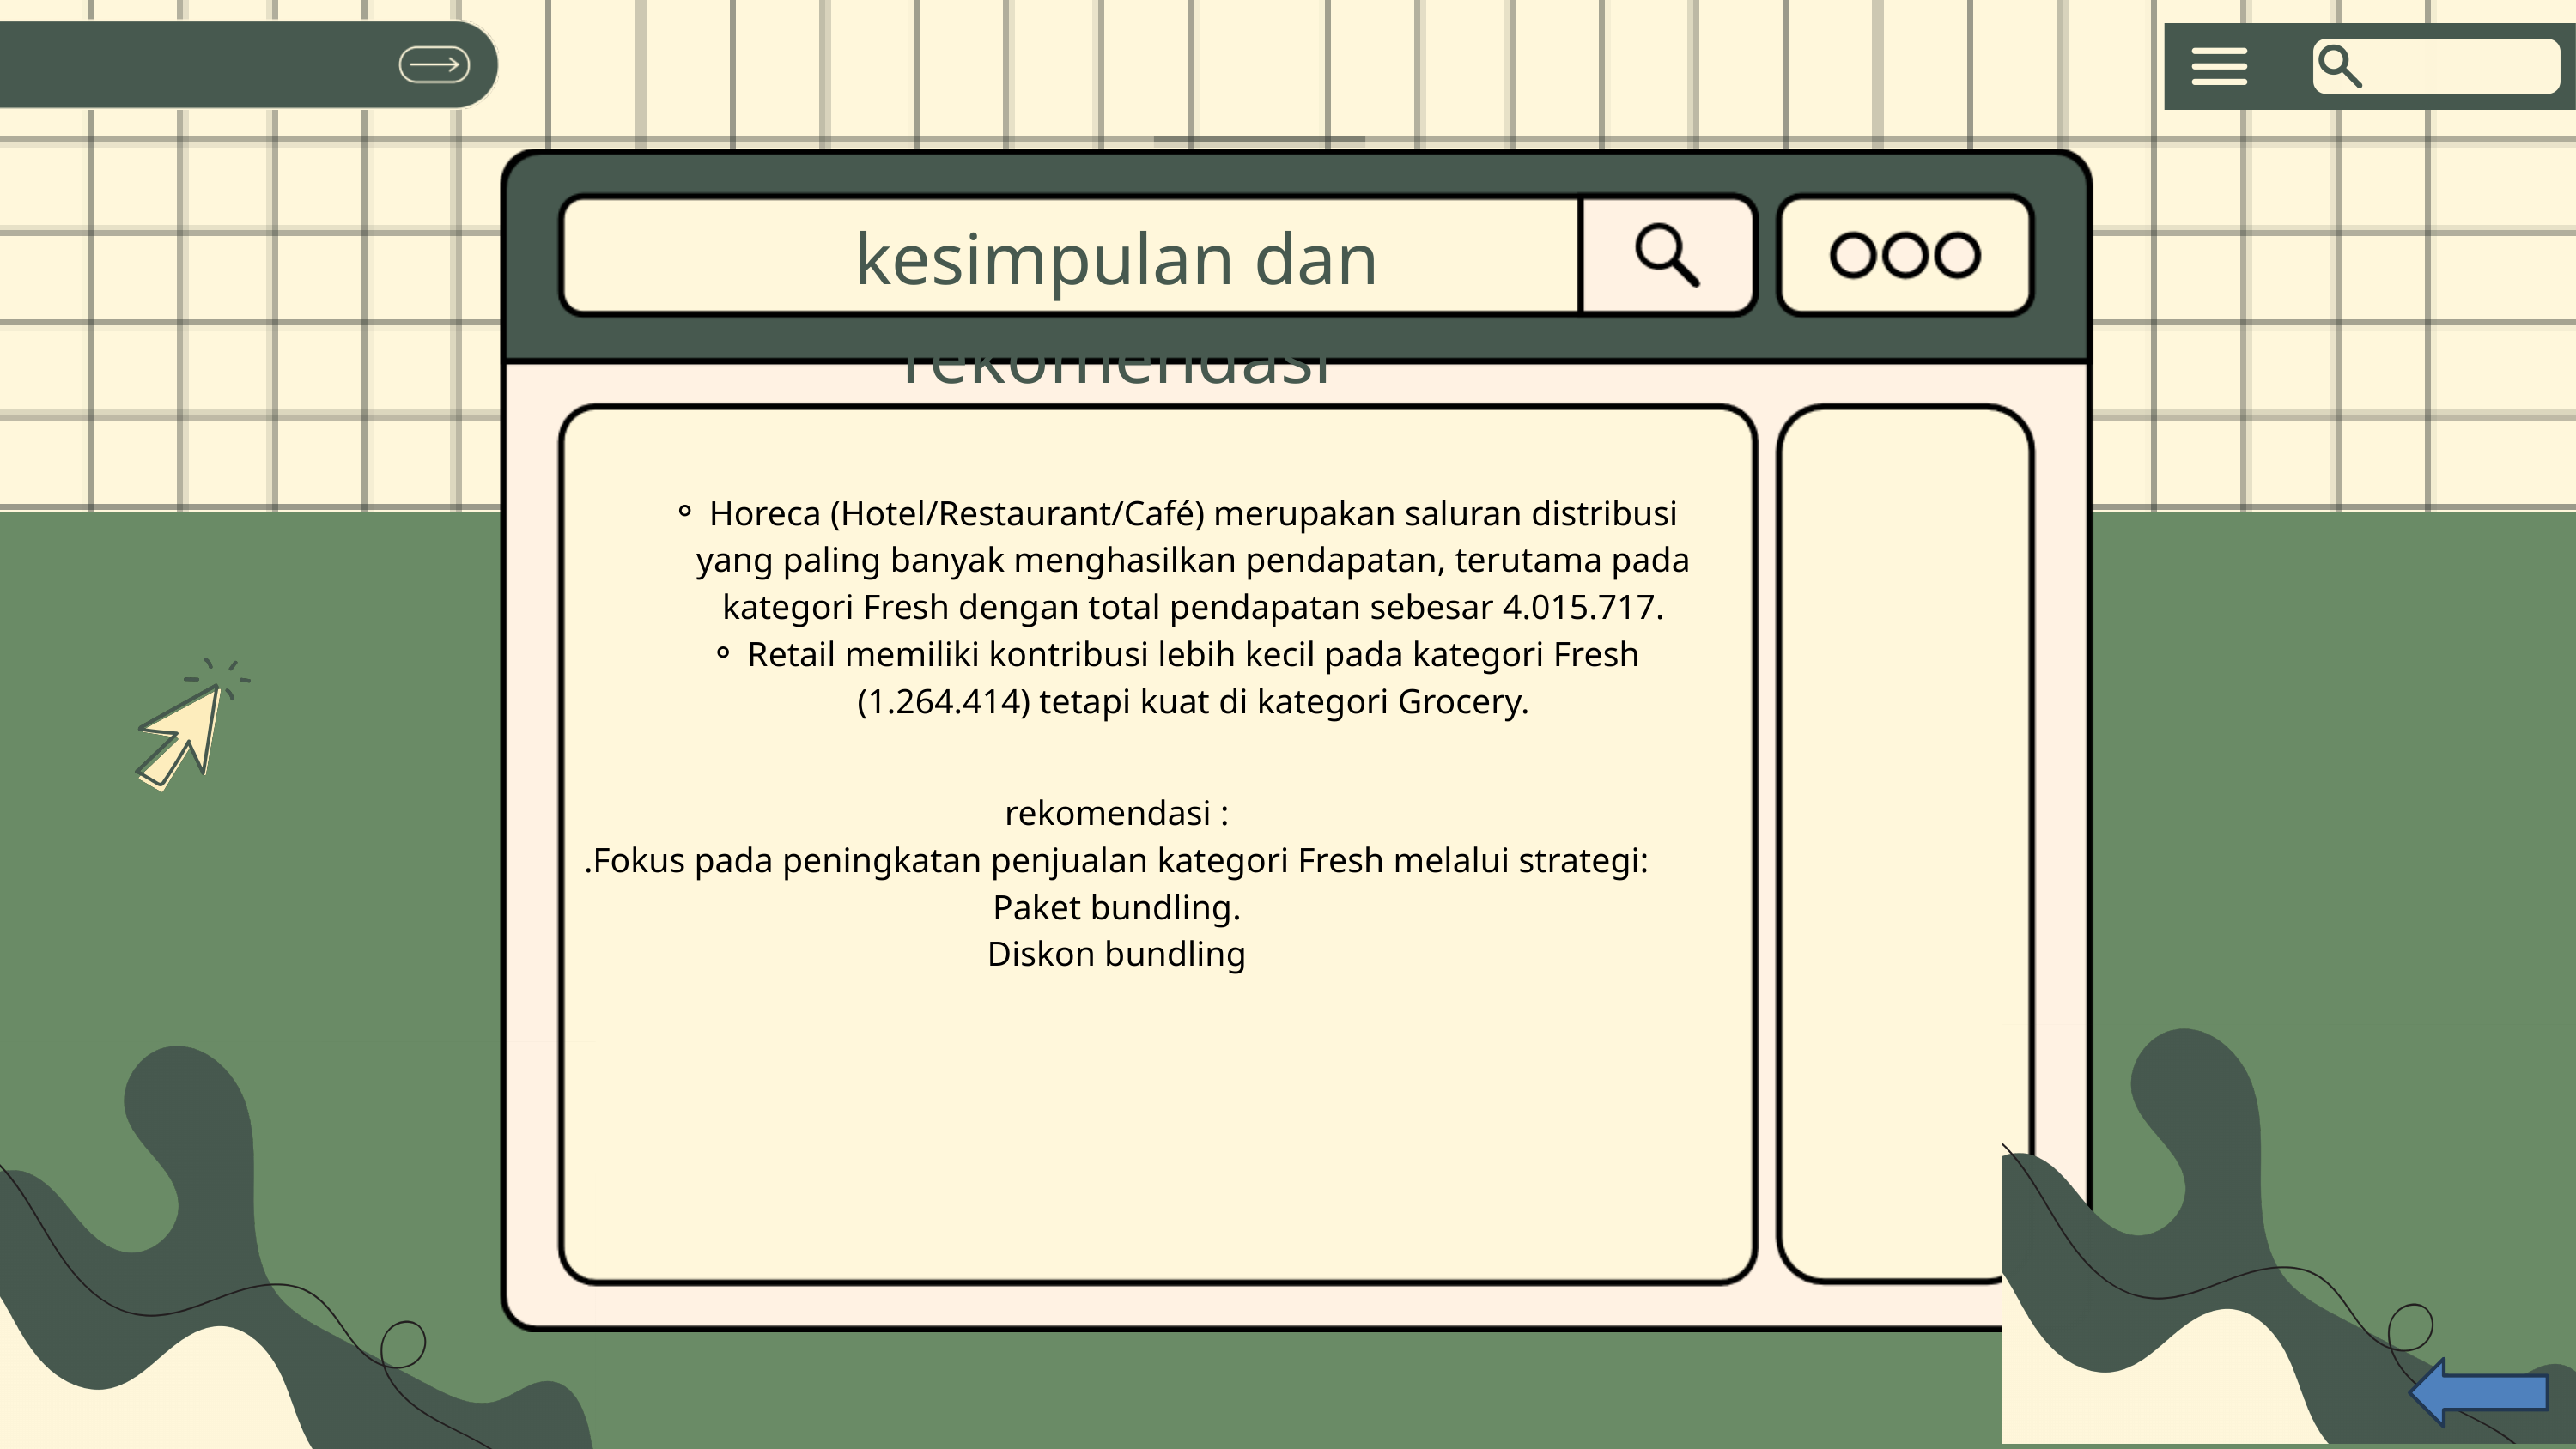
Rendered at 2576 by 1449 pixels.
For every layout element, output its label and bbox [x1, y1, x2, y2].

text_box [0, 0, 2576, 509]
text_box [0, 511, 2576, 1449]
